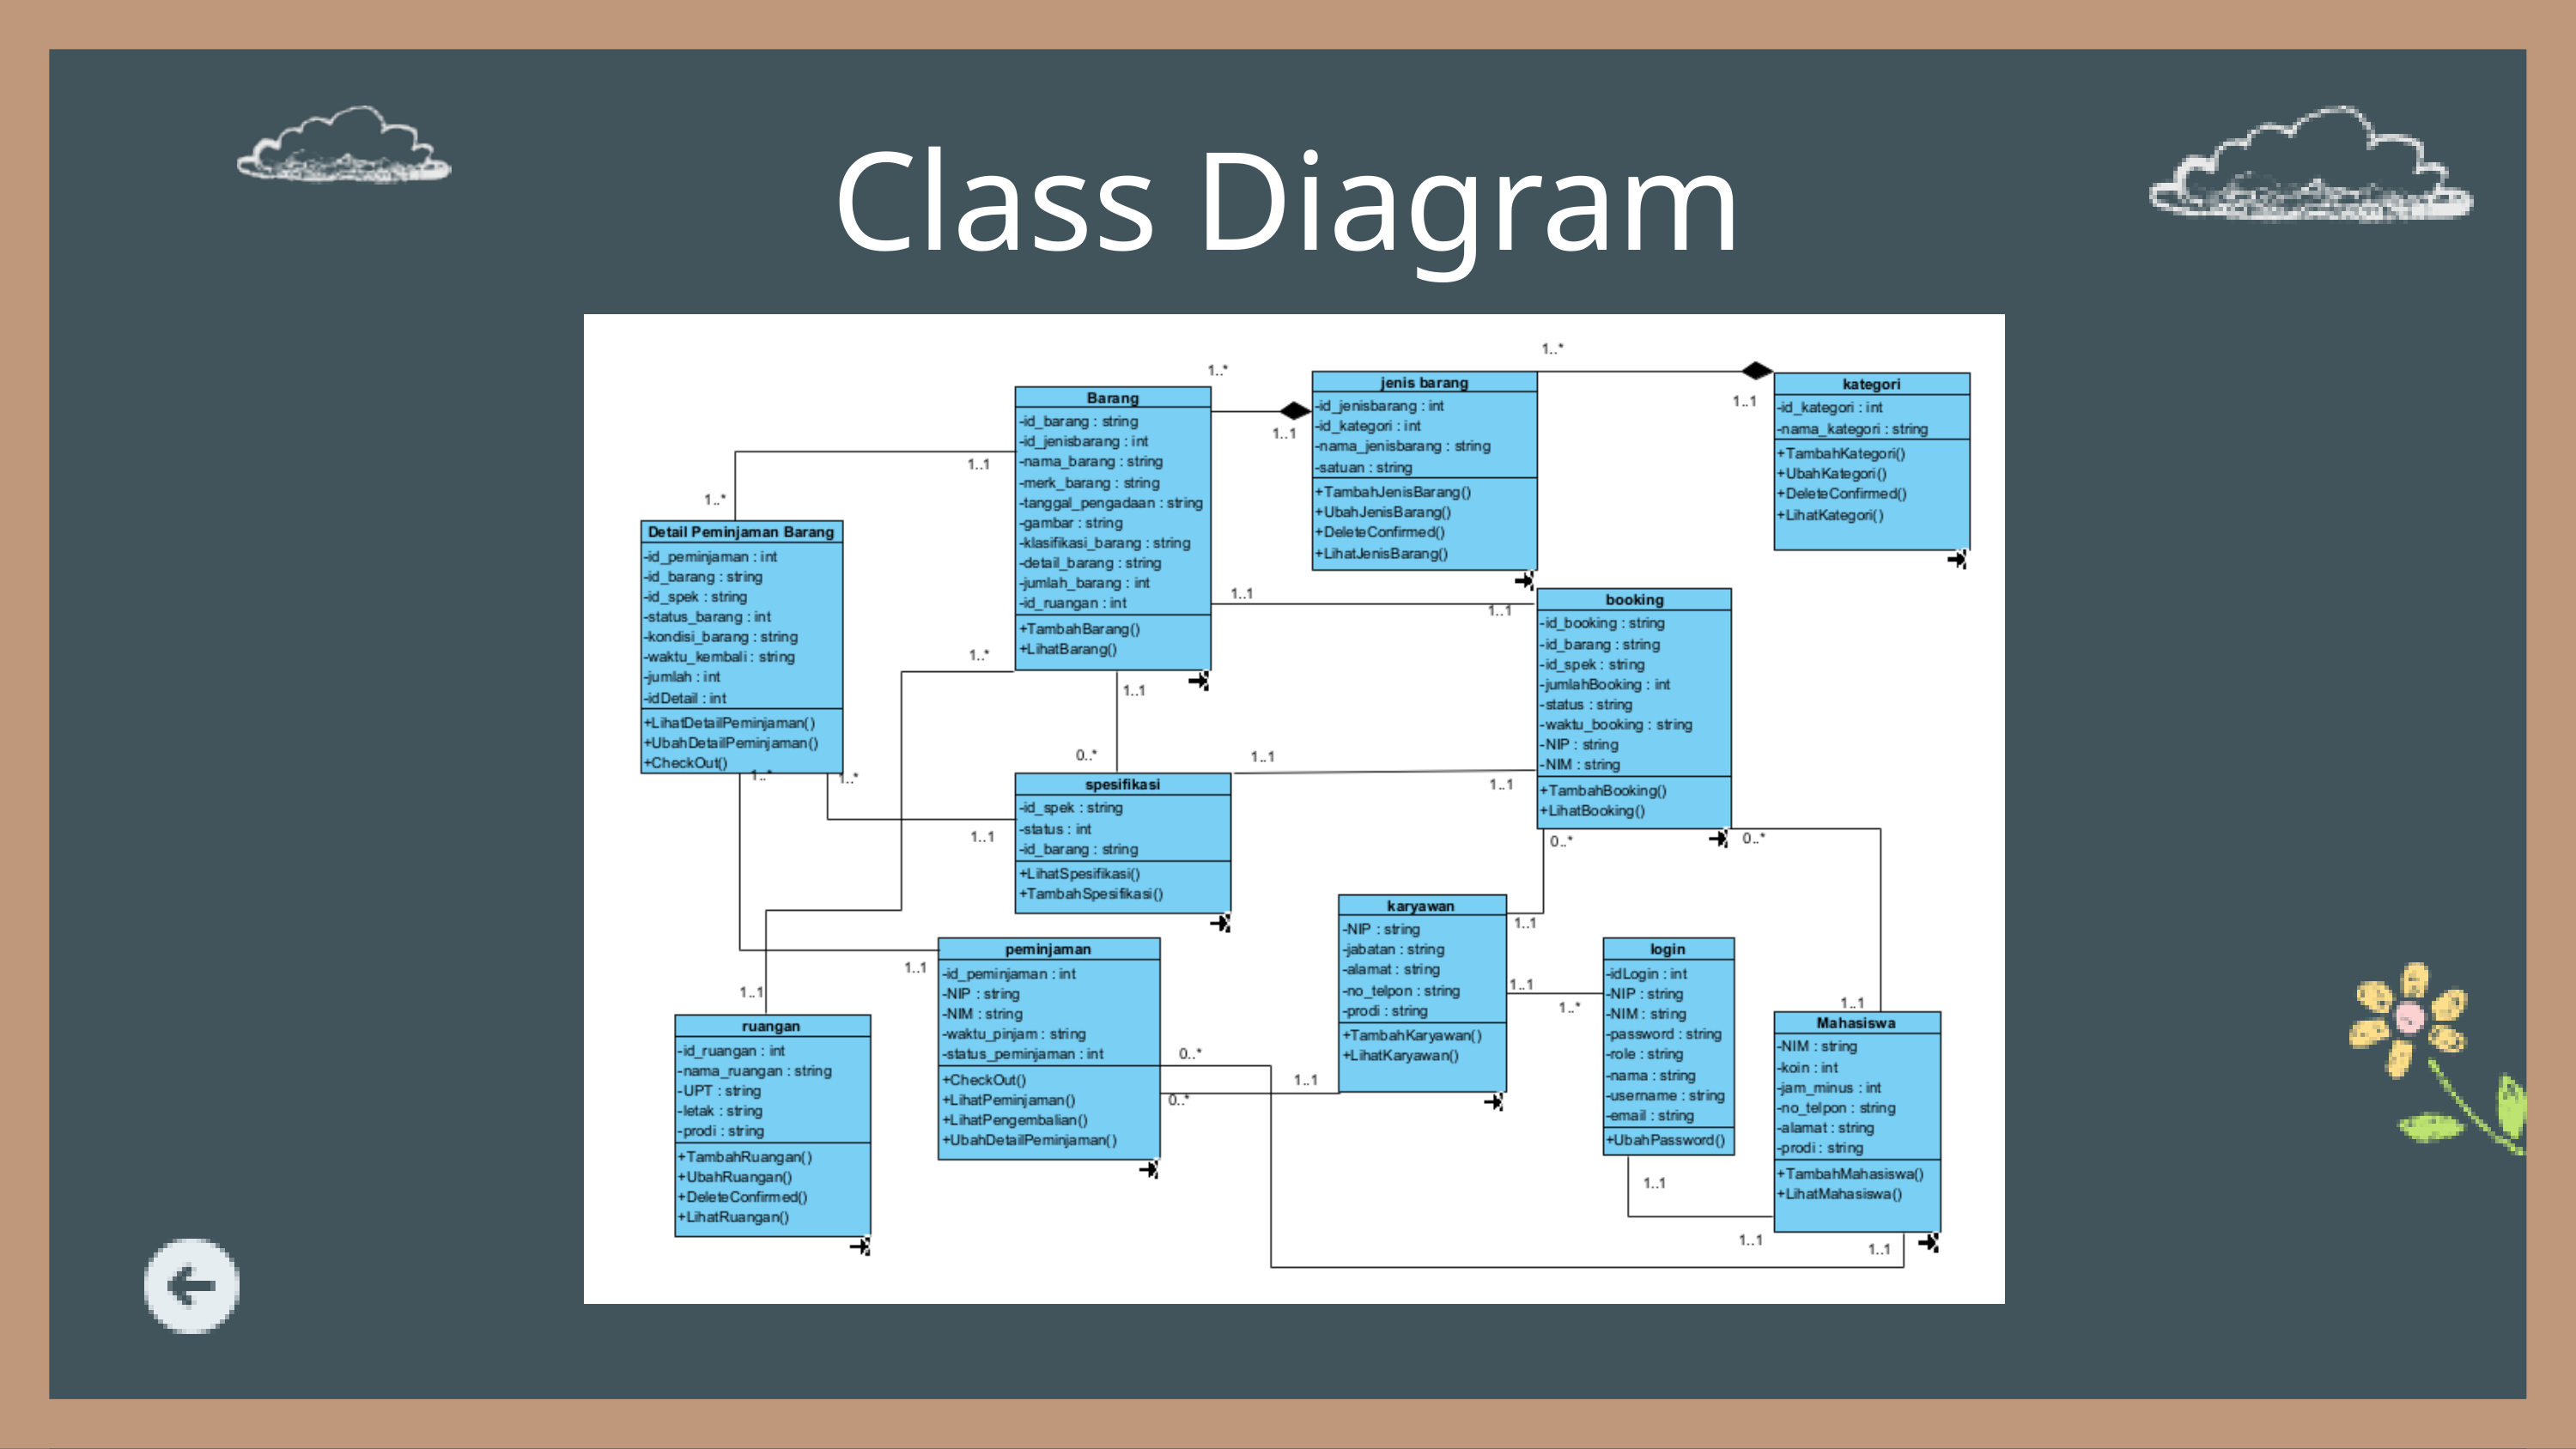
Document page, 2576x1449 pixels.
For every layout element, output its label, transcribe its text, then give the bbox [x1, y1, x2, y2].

picture [2149, 105, 2474, 225]
picture [584, 314, 2005, 1304]
text_box [0, 0, 2576, 50]
text_box [0, 1398, 2576, 1449]
picture [144, 1239, 240, 1335]
text_box Class Diagram [595, 100, 1981, 278]
text_box [0, 50, 50, 1398]
picture [2348, 962, 2527, 1156]
picture [236, 105, 453, 185]
text_box [2526, 50, 2576, 1398]
